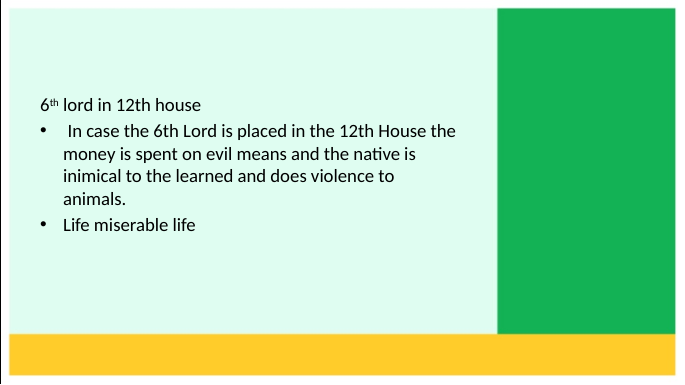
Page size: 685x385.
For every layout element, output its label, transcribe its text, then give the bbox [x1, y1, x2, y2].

list 6th lord in 12th house In case the 6th Lord is placed in the 12th House the money is spent on evil means and the native is inimical to the learned and does violence to animals. Life miserable life [34, 89, 468, 344]
picture [0, 0, 684, 384]
